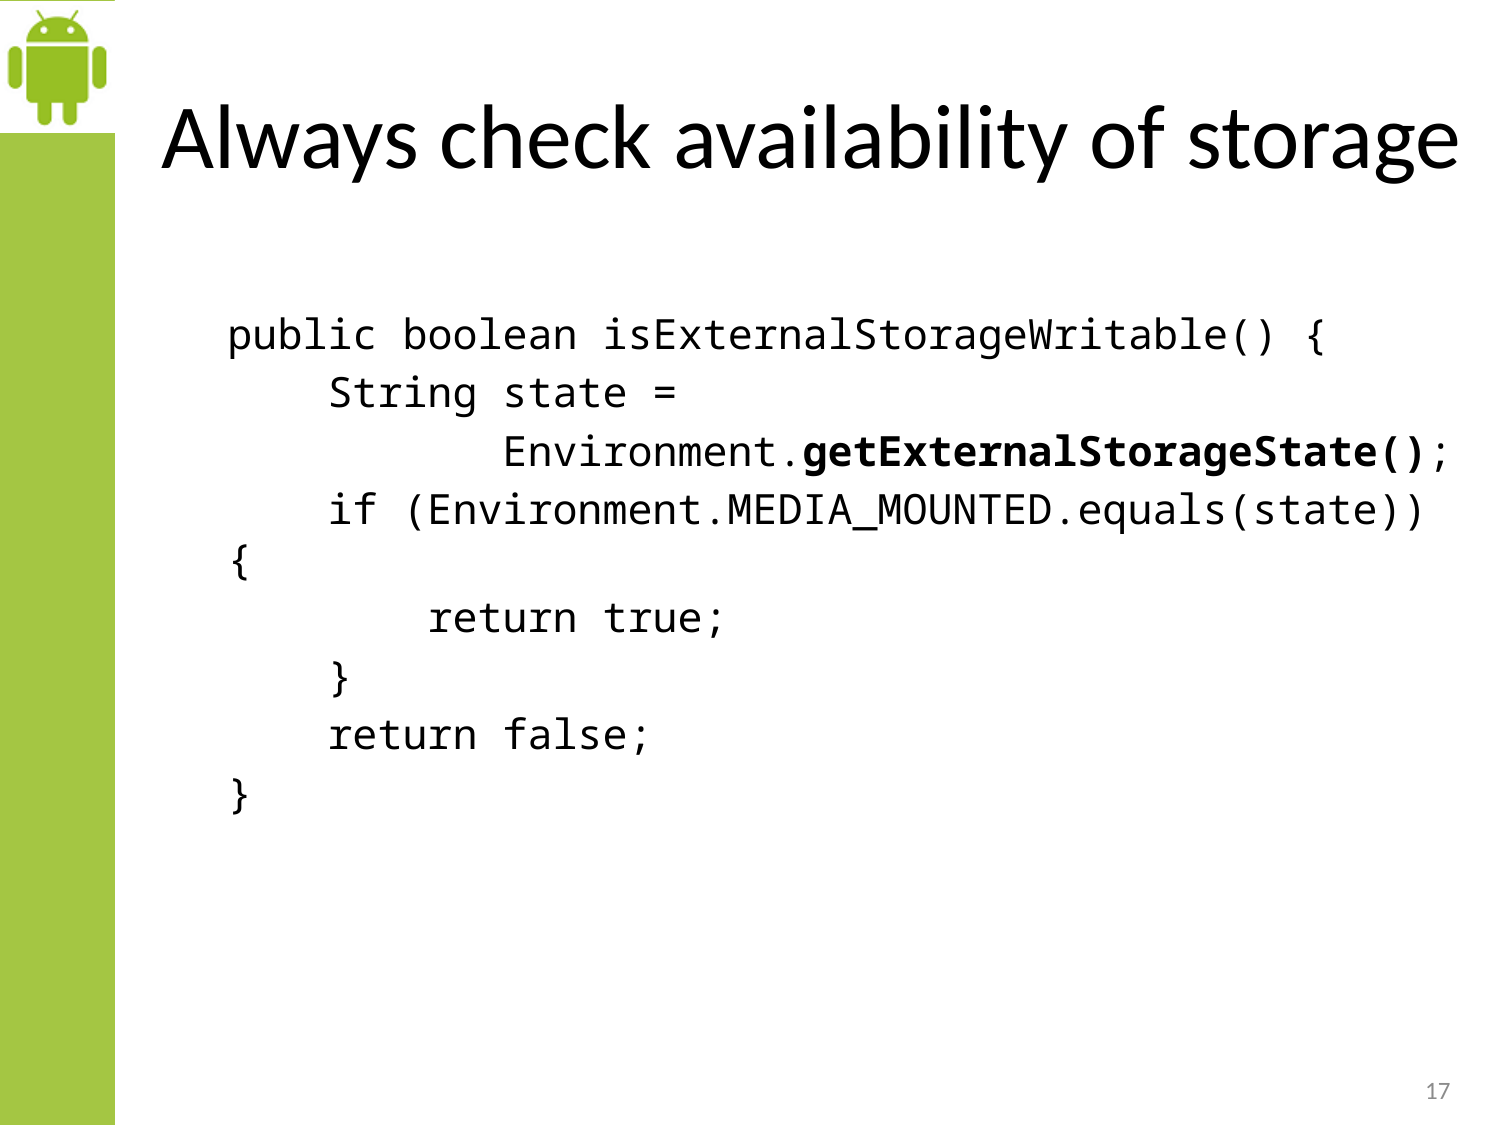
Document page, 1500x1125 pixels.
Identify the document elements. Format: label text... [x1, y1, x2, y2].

list public boolean isExternalStorageWritable() { String state = Environment.getExternalStorageState(); if (Environment.MEDIA_MOUNTED.equals(state)) { return true; } return false; } [137, 299, 1488, 1043]
slide_number 17 [1115, 1059, 1466, 1120]
title Always check availability of storage [137, 38, 1488, 227]
picture [0, 1, 116, 133]
